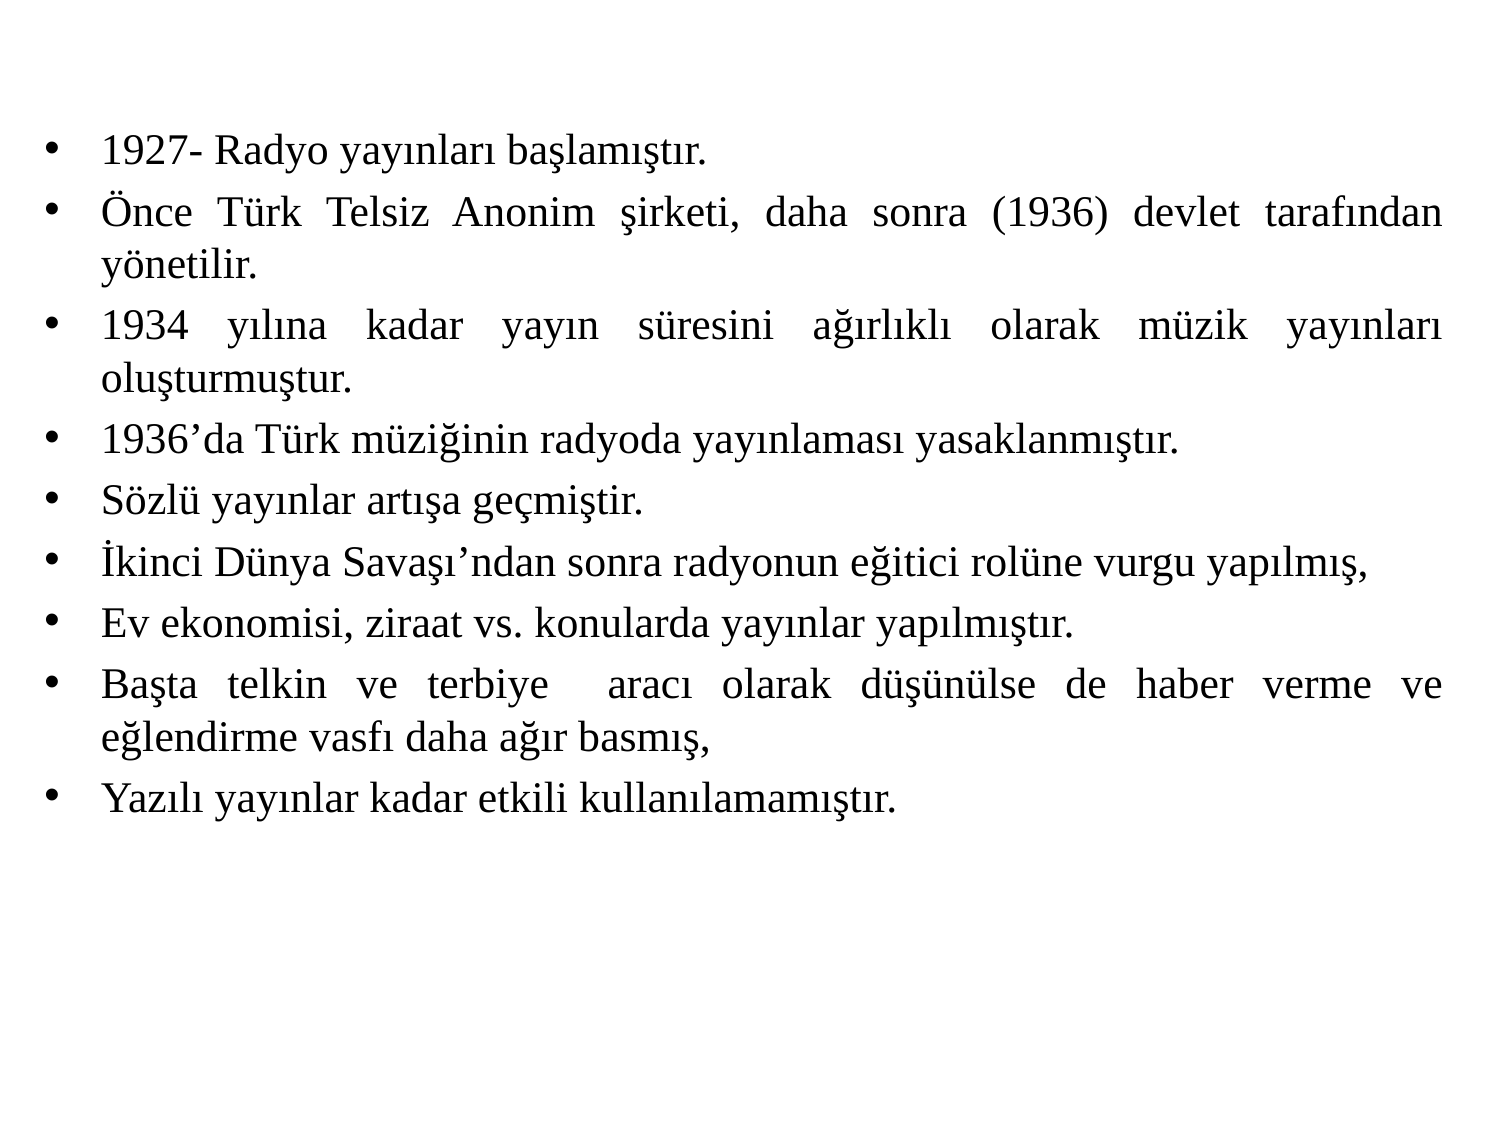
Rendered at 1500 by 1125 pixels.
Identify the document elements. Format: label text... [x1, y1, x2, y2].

list 1927- Radyo yayınları başlamıştır. Önce Türk Telsiz Anonim şirketi, daha sonra (1936) devlet tarafından yönetilir. 1934 yılına kadar yayın süresini ağırlıklı olarak müzik yayınları oluşturmuştur. 1936’da Türk müziğinin radyoda yayınlaması yasaklanmıştır. Sözlü yayınlar artışa geçmiştir. İkinci Dünya Savaşı’ndan sonra radyonun eğitici rolüne vurgu yapılmış, Ev ekonomisi, ziraat vs. konularda yayınlar yapılmıştır. Başta telkin ve terbiye aracı olarak düşünülse de haber verme ve eğlendirme vasfı daha ağır basmış, Yazılı yayınlar kadar etkili kullanılamamıştır. [29, 113, 1459, 1029]
